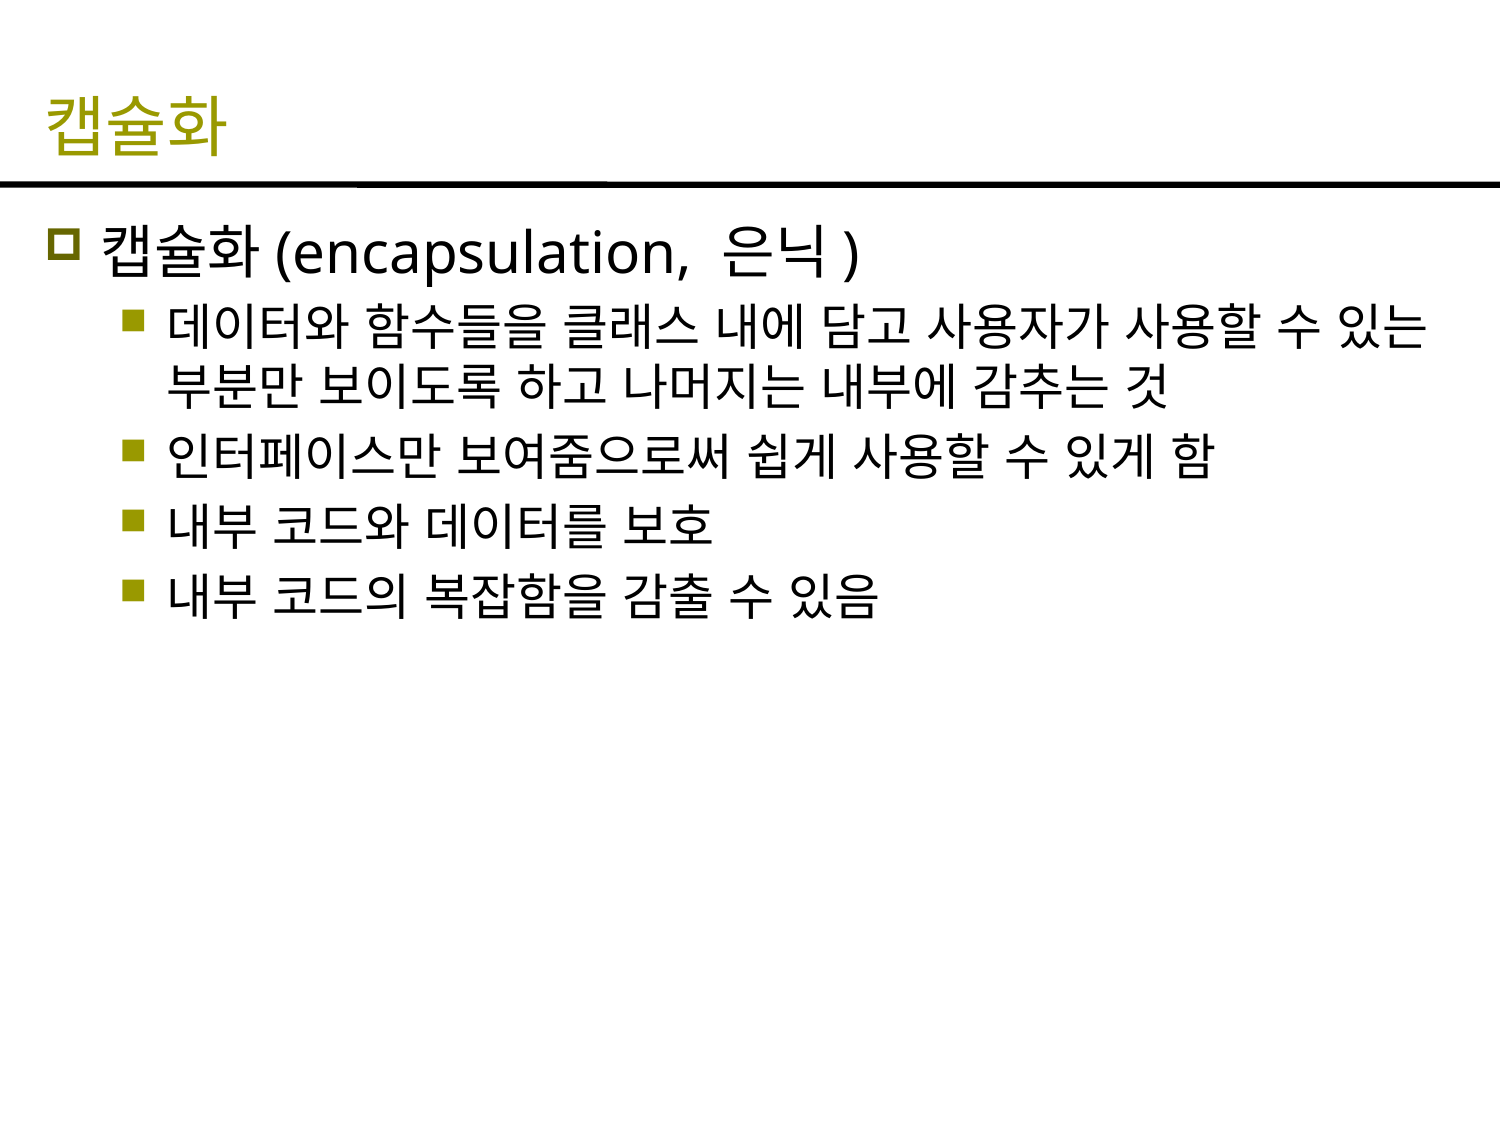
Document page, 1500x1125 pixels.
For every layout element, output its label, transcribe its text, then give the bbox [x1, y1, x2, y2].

list 캡슐화(encapsulation, 은닉) 데이터와 함수들을 클래스 내에 담고 사용자가 사용할 수 있는 부분만 보이도록 하고 나머지는 내부에 감추는 것 인터페이스만 보여줌으로써 쉽게 사용할 수 있게 함 내부 코드와 데이터를 보호 내부 코드의 복잡함을 감출 수 있음 [29, 208, 1471, 1006]
title 캡슐화 [29, 45, 1471, 173]
